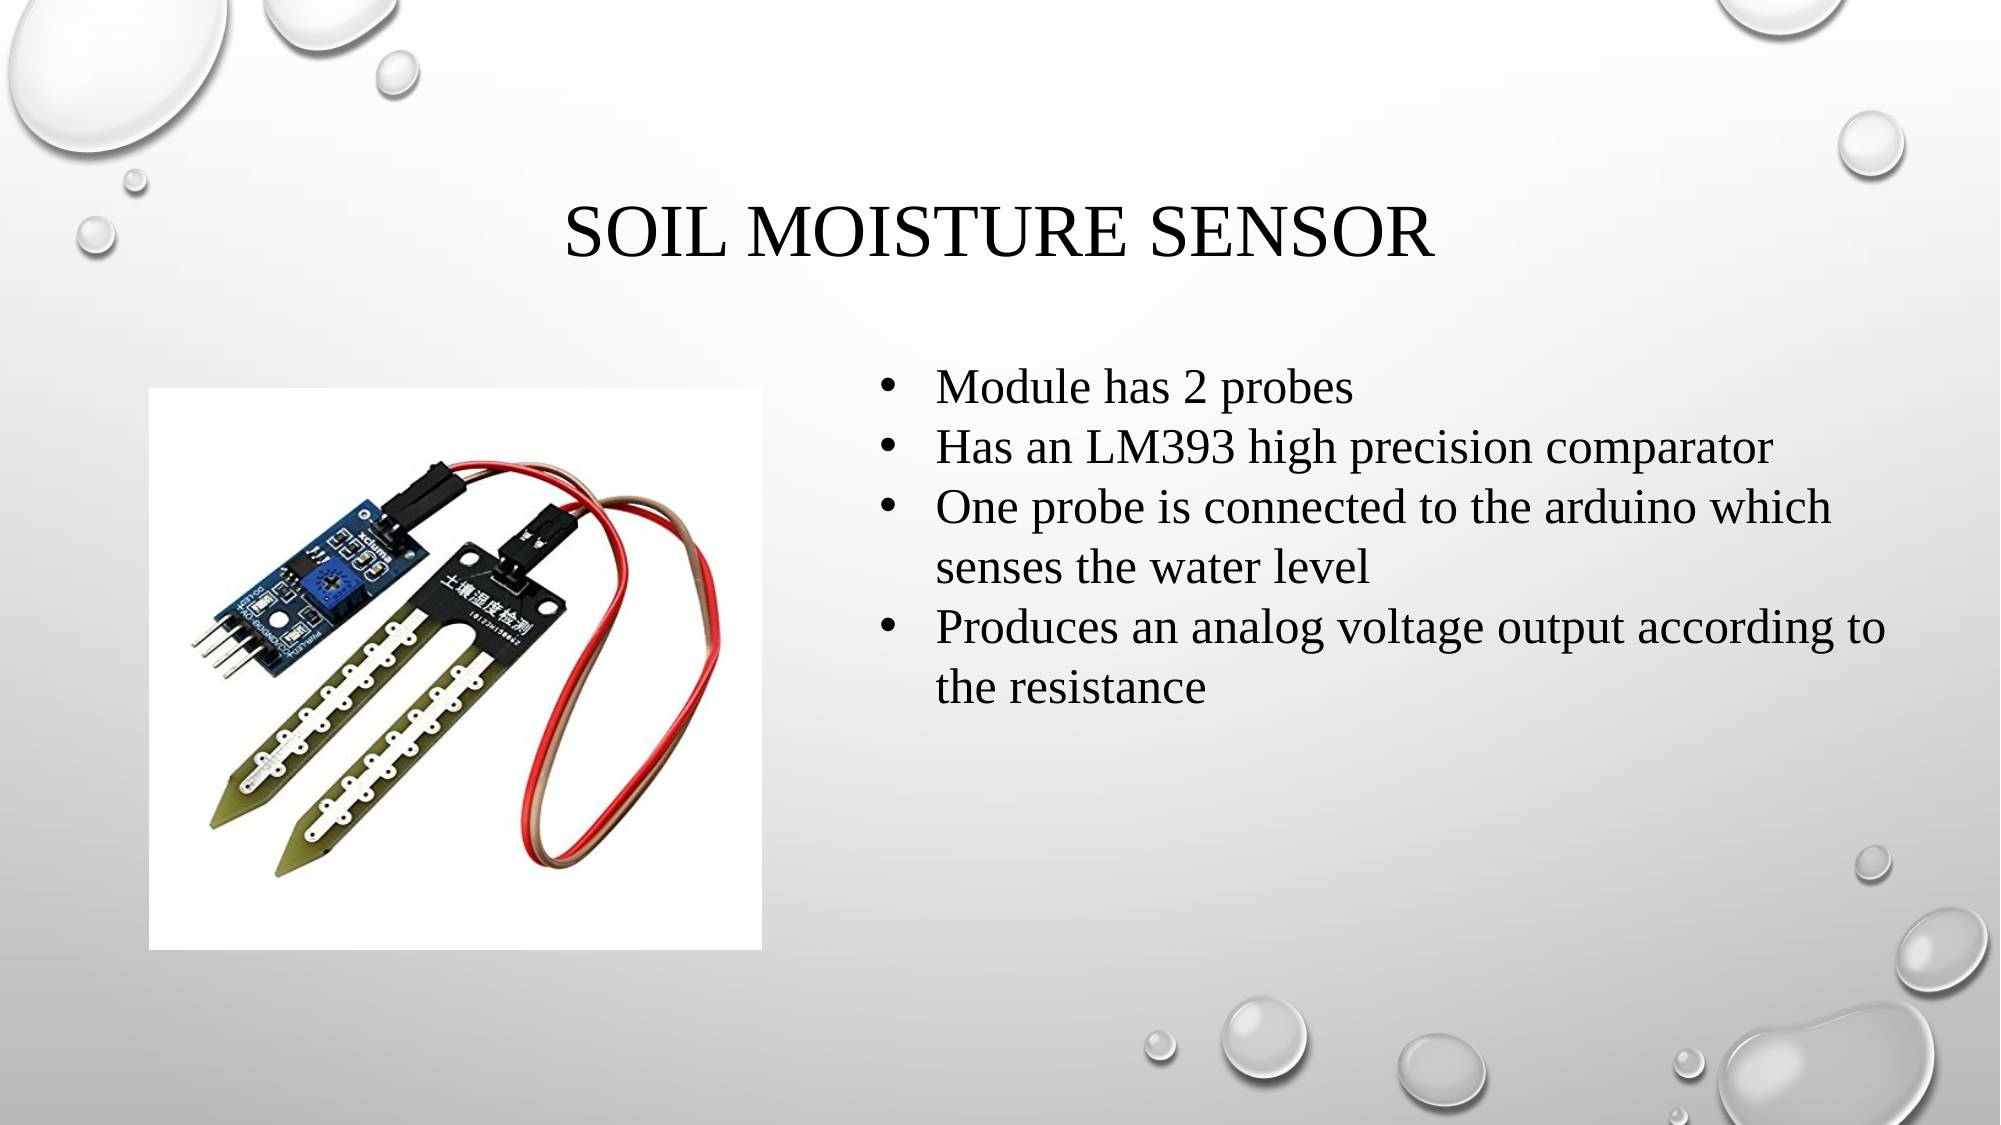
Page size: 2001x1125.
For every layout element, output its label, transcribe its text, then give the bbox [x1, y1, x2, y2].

title SOIL MOISTURE SENSOR [149, 101, 1851, 364]
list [149, 387, 762, 951]
picture [0, 0, 2000, 1125]
text_box Module has 2 probes Has an LM393 high precision comparator One probe is connected to the arduino which senses the water level Produces an analog voltage output according to the resistance [864, 346, 1962, 721]
